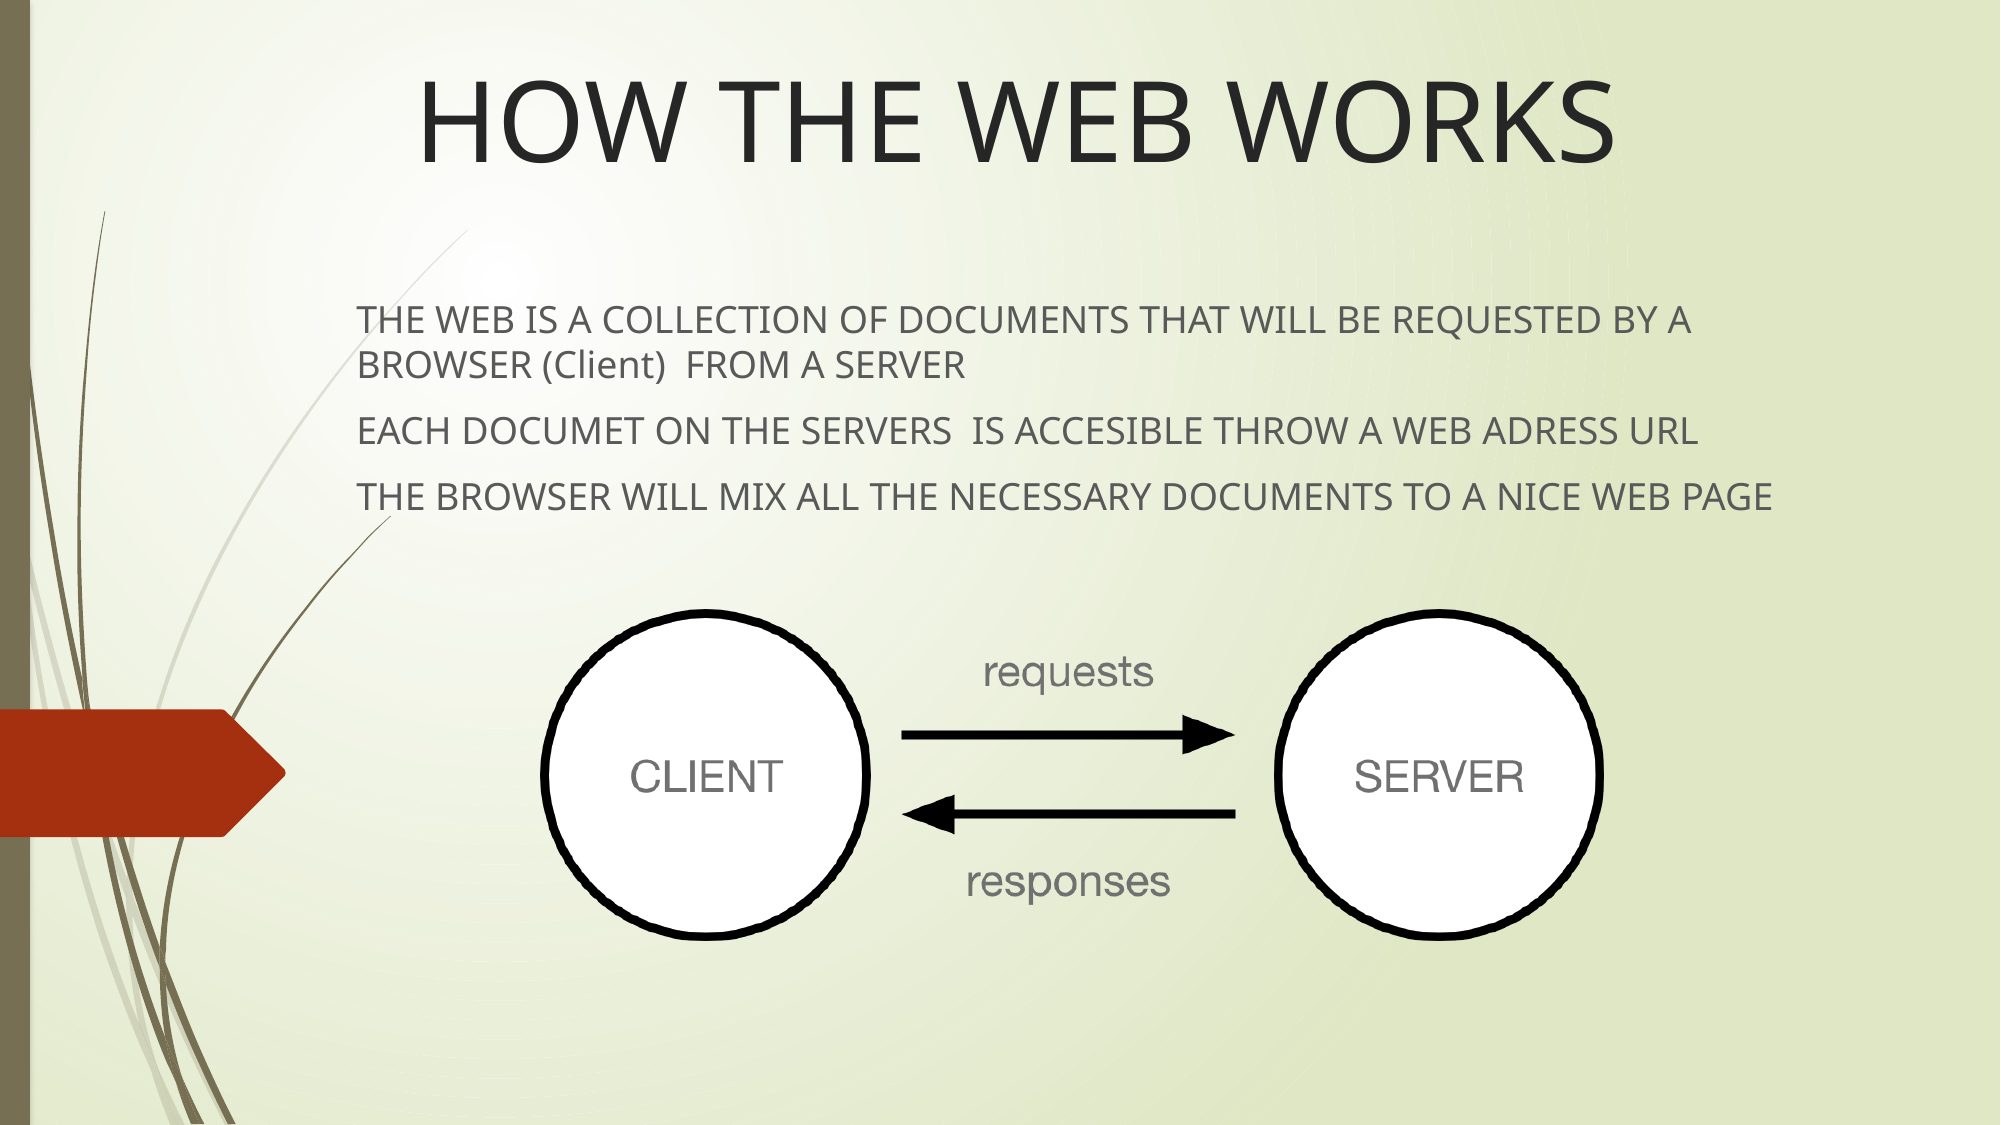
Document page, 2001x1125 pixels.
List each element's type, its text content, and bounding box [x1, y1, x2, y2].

title HOW THE WEB WORKS [341, 28, 1804, 193]
picture [540, 609, 1605, 941]
subtitle THE WEB IS A COLLECTION OF DOCUMENTS THAT WILL BE REQUESTED BY A BROWSER (Client) FROM A SERVER EACH DOCUMET ON THE SERVERS IS ACCESIBLE THROW A WEB ADRESS URL THE BROWSER WILL MIX ALL THE NECESSARY DOCUMENTS TO A NICE WEB PAGE [341, 288, 1804, 680]
